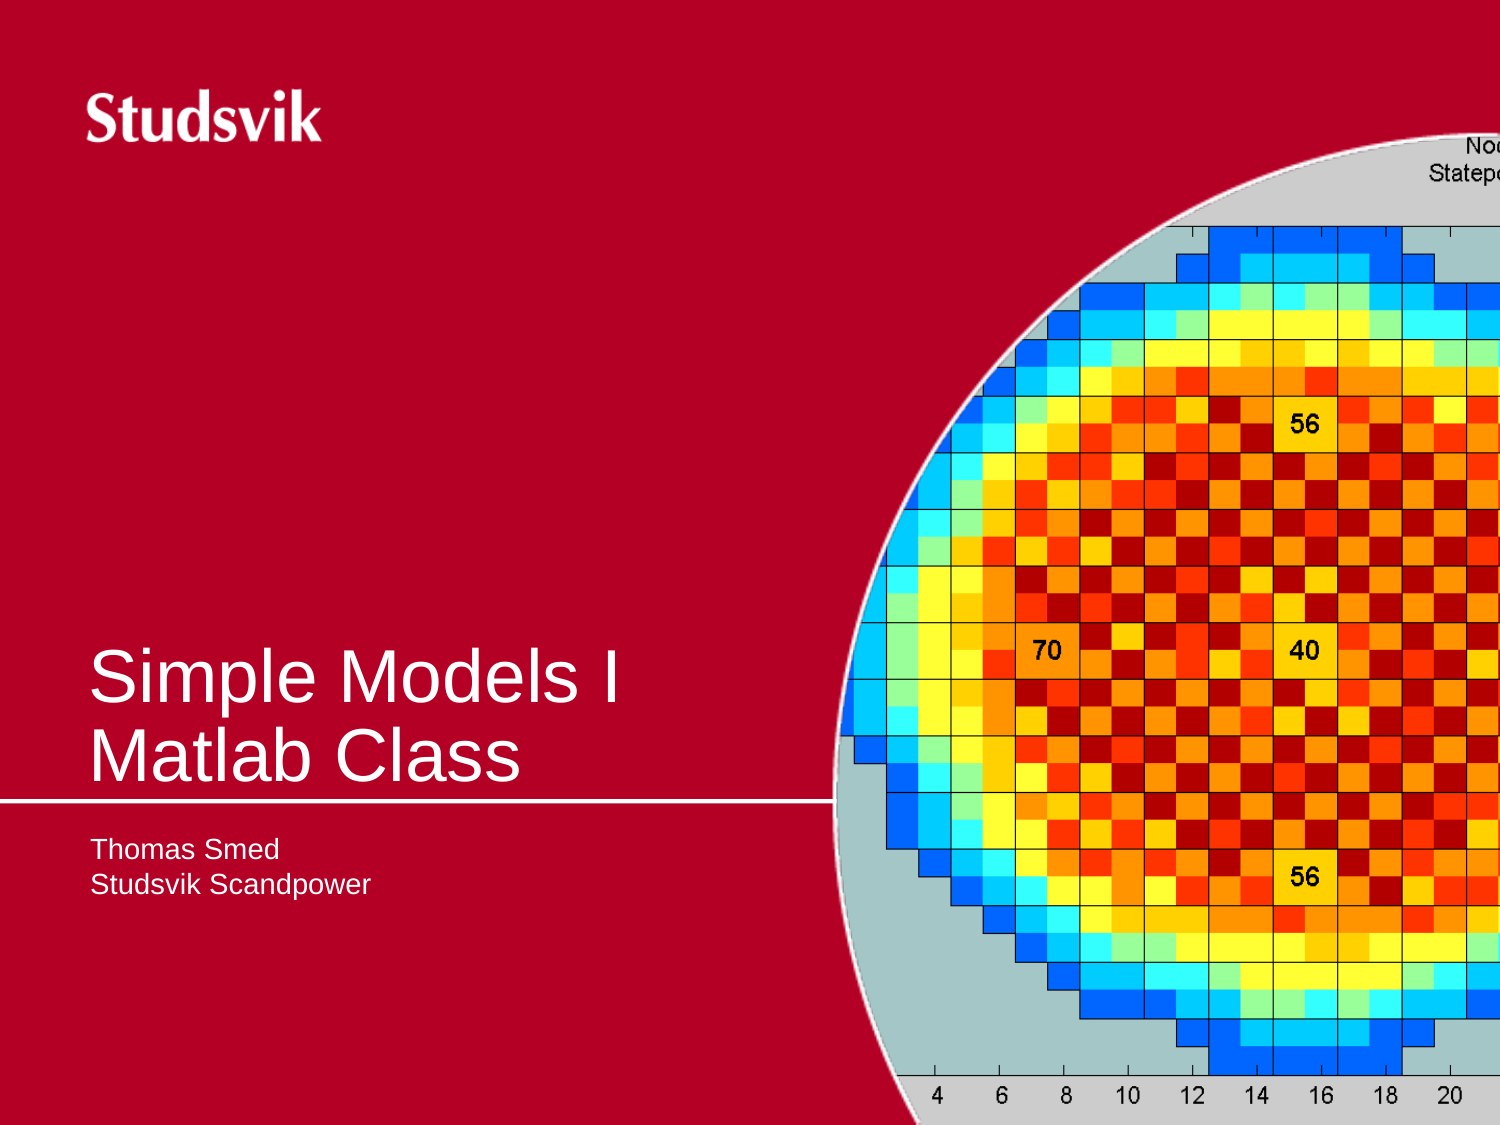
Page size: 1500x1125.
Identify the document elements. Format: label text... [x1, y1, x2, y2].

text_box Thomas Smed Studsvik Scandpower [90, 830, 868, 895]
picture [0, 0, 1500, 1125]
title Simple Models I Matlab Class [88, 554, 810, 797]
